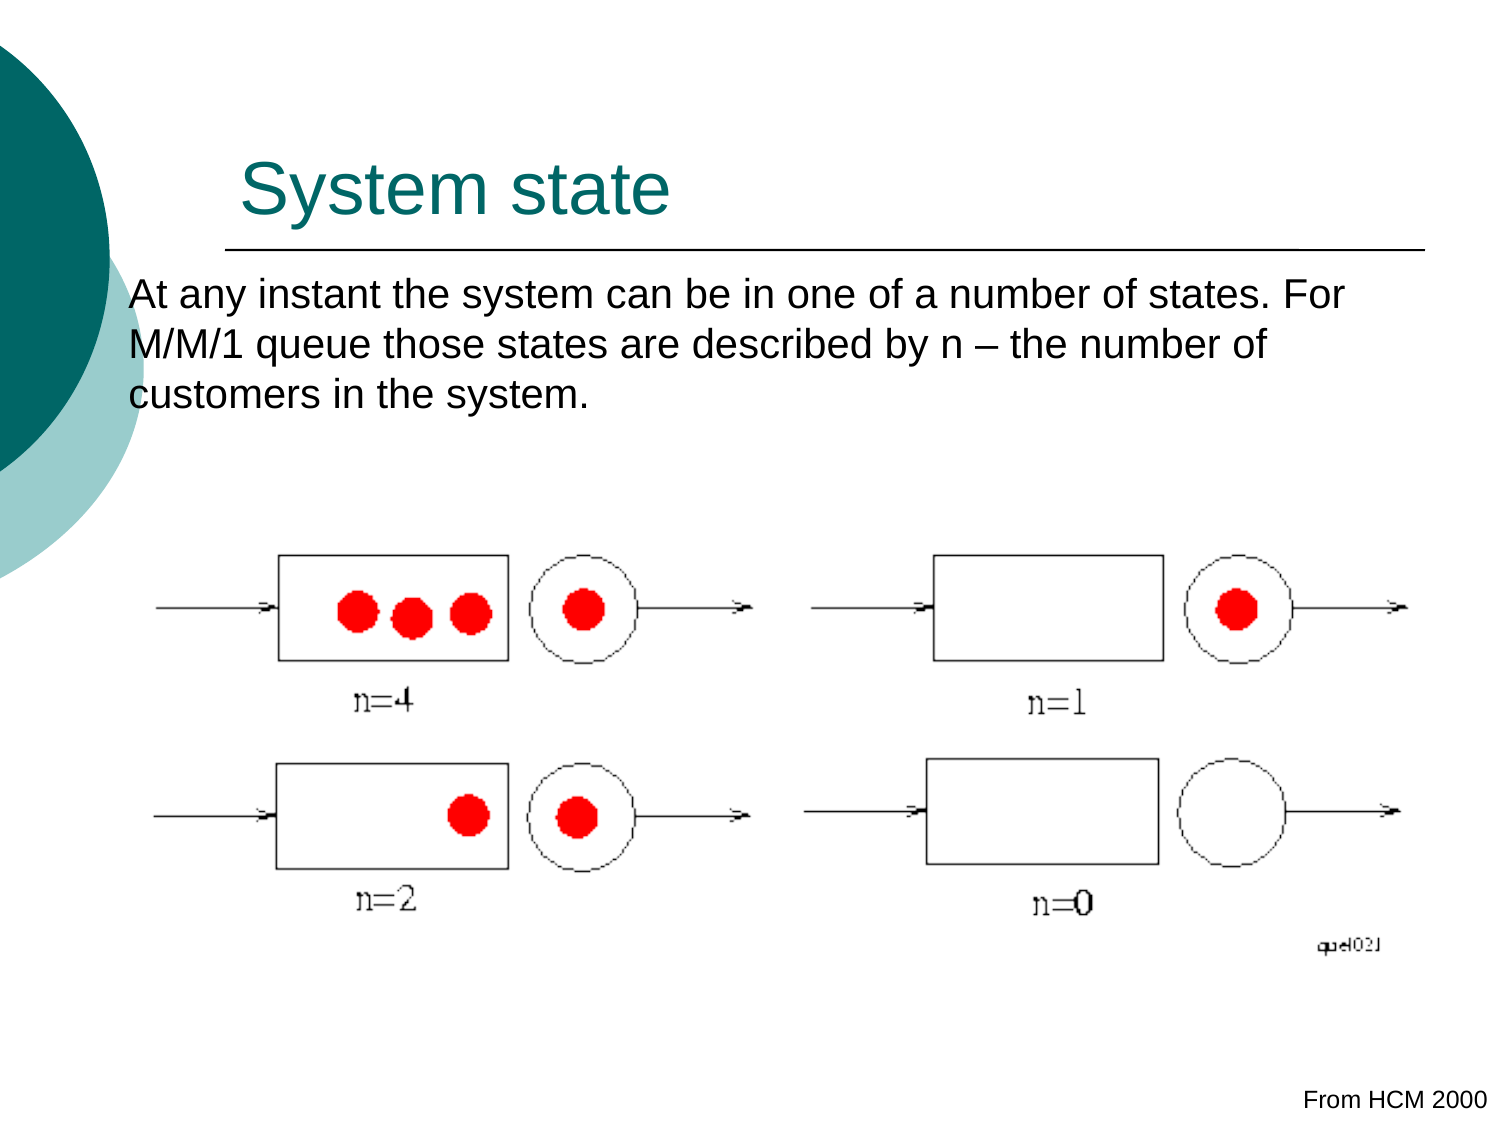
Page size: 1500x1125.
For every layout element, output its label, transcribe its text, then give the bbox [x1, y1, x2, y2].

text_box From HCM 2000 [1288, 1076, 1500, 1121]
text_box [0, 370, 1500, 755]
picture [130, 531, 1433, 982]
text_box At any instant the system can be in one of a number of states. For M/M/1 queue those states are described by n – the number of customers in the system. [113, 259, 1450, 370]
title System state [224, 49, 1425, 238]
